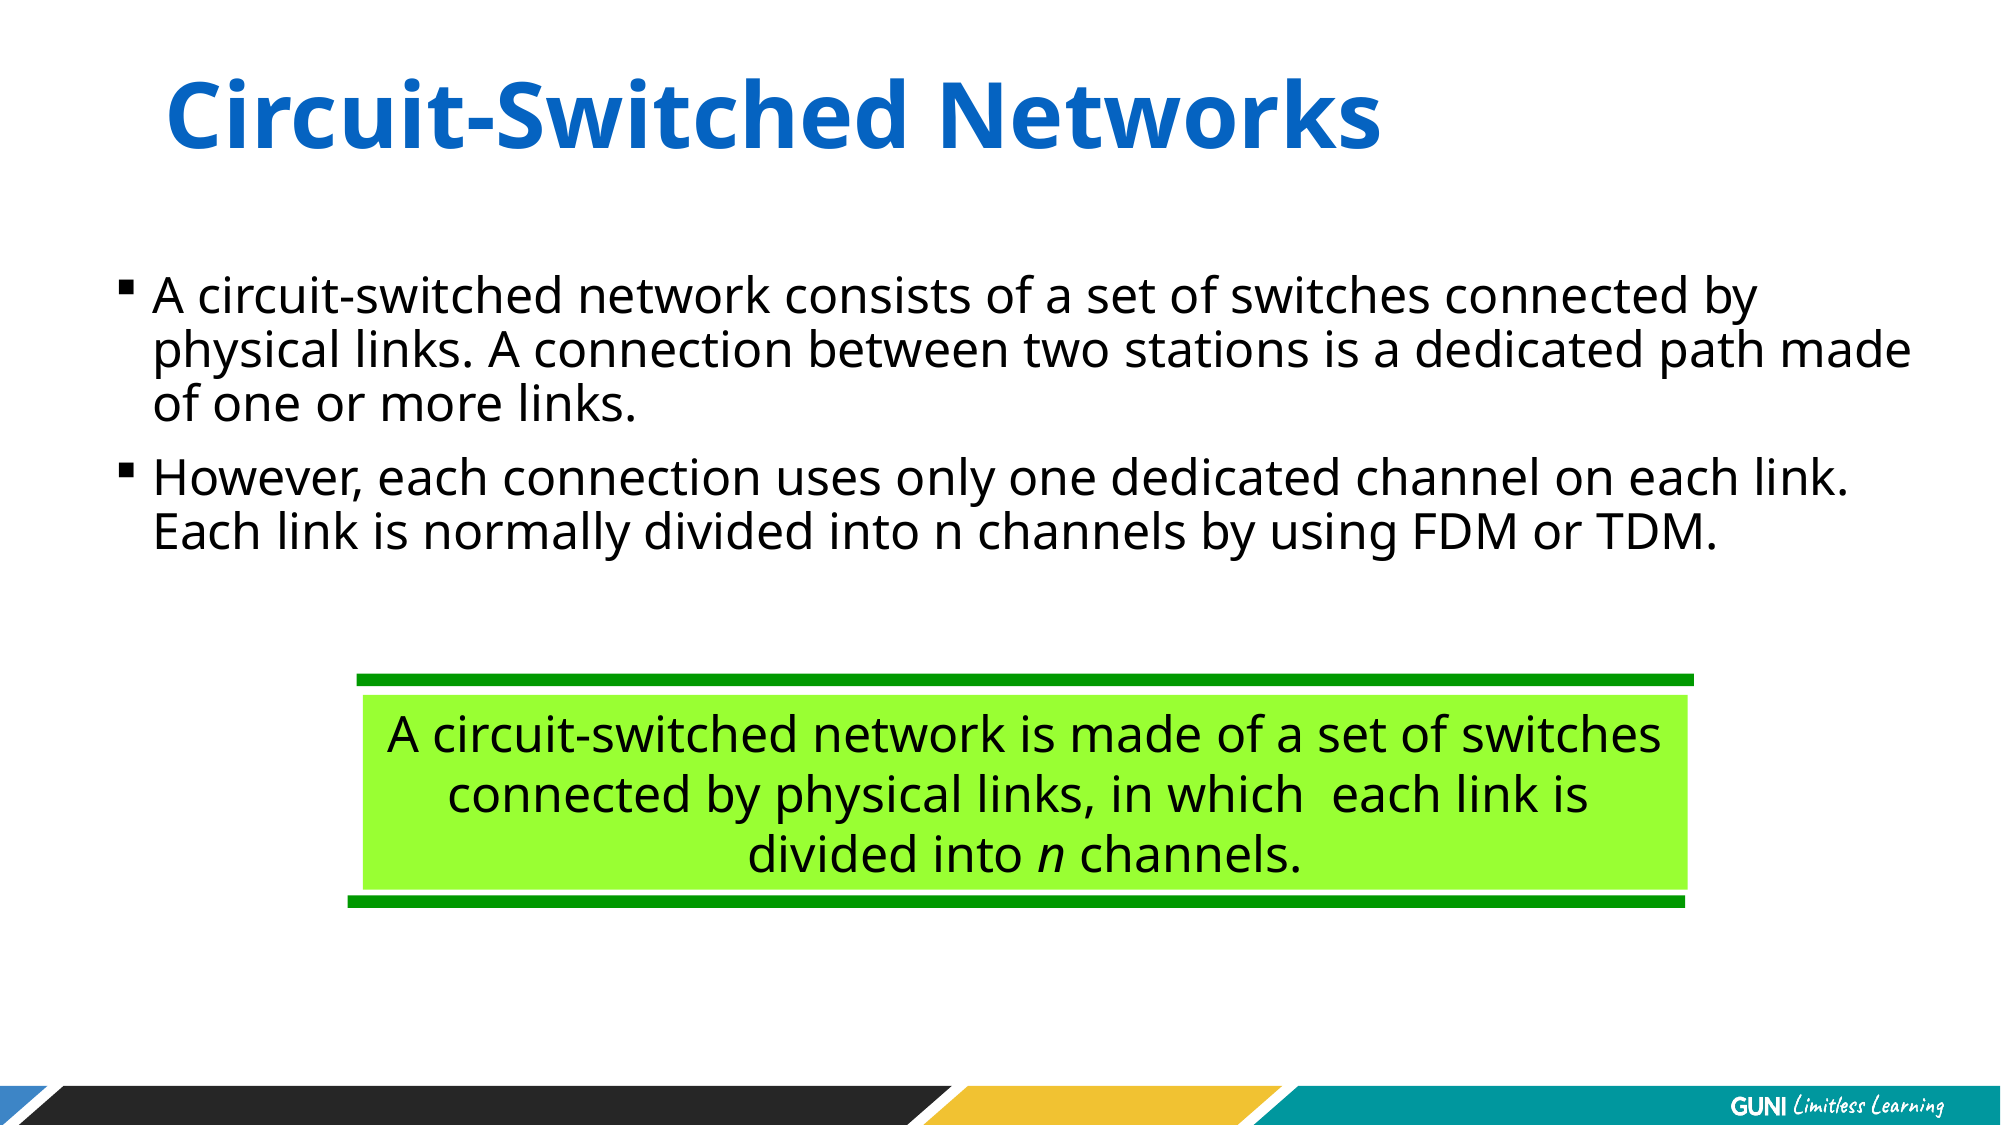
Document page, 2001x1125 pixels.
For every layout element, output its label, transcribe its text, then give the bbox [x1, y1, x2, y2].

list A circuit-switched network consists of a set of switches connected by physical links. A connection between two stations is a dedicated path made of one or more links. However, each connection uses only one dedicated channel on each link. Each link is normally divided into n channels by using FDM or TDM. [99, 262, 1934, 1075]
picture [1731, 1094, 1944, 1118]
text_box A circuit-switched network is made of a set of switches connected by physical links, in which each link is divided into n channels. [362, 694, 1688, 890]
title Circuit-Switched Networks [150, 62, 1850, 200]
